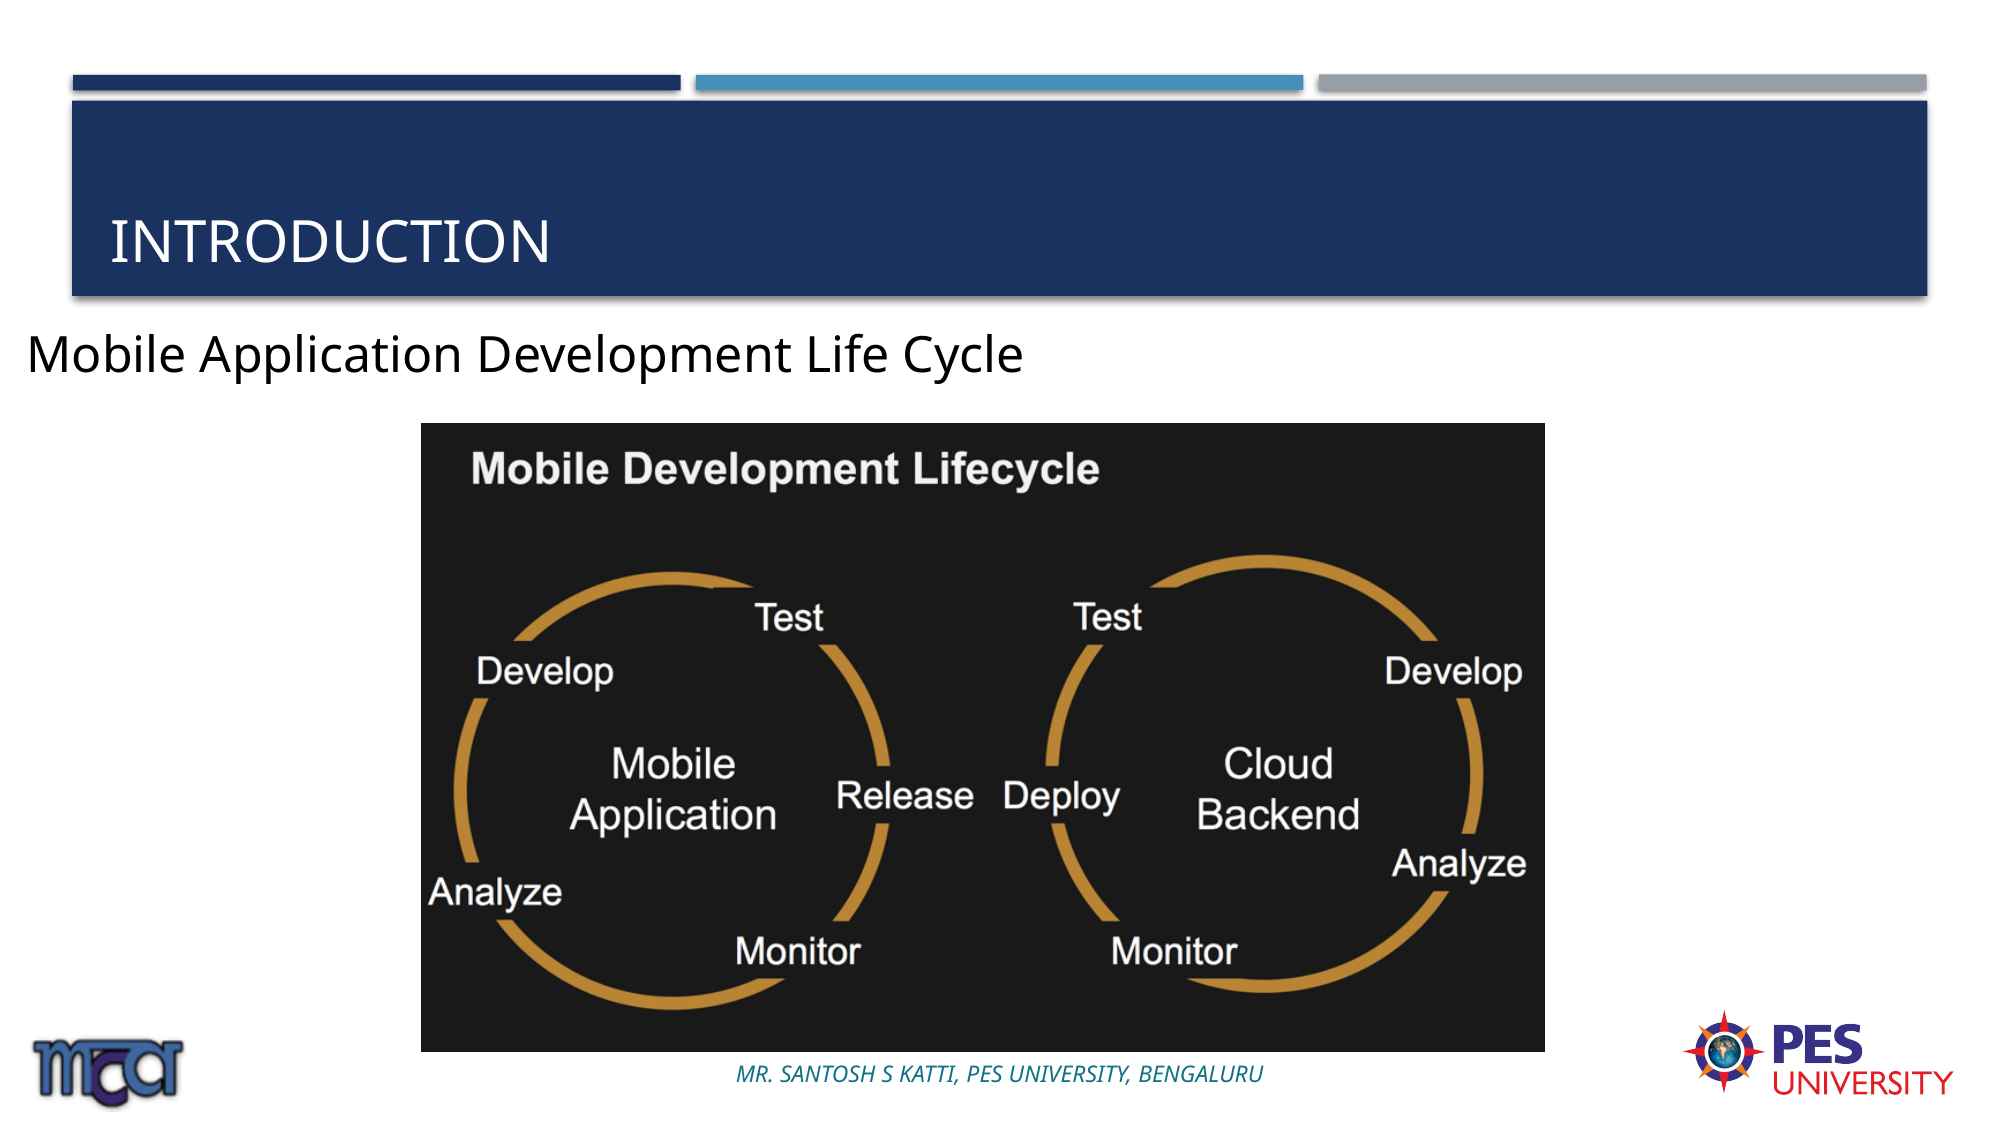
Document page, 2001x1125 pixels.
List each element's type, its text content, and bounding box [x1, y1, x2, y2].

text_box Mobile Application Development Life Cycle [11, 314, 1041, 390]
title introduction [95, 115, 1905, 282]
picture [421, 423, 1545, 1053]
picture [29, 1034, 186, 1113]
text_box MR. SANTOSH S KATTI, PES UNIVERSITY, BENGALURU [721, 1061, 1279, 1095]
picture [1682, 1009, 1955, 1095]
